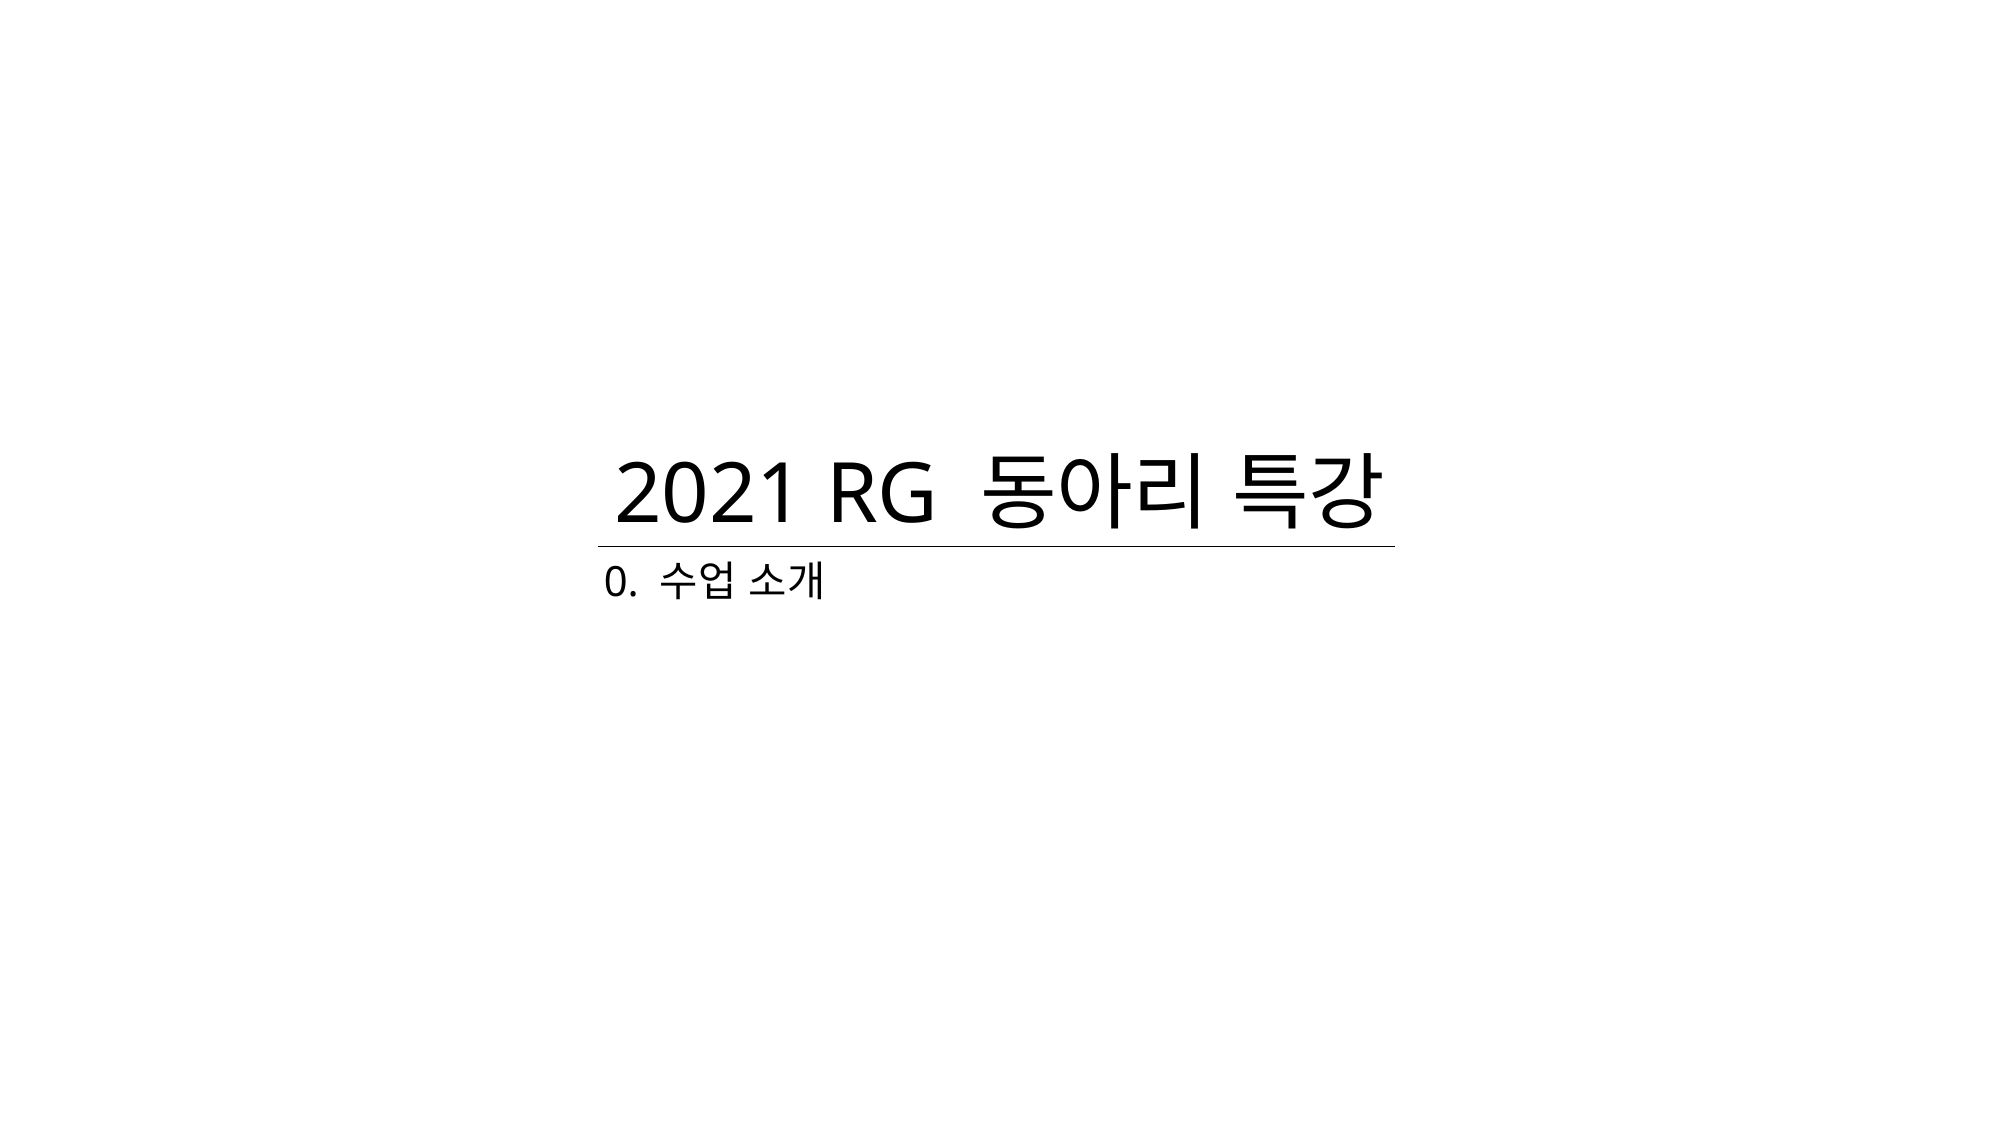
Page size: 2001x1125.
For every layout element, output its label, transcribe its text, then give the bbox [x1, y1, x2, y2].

text_box 2021 RG 동아리 특강 [599, 431, 1401, 546]
text_box 0. 수업 소개 [589, 547, 841, 613]
